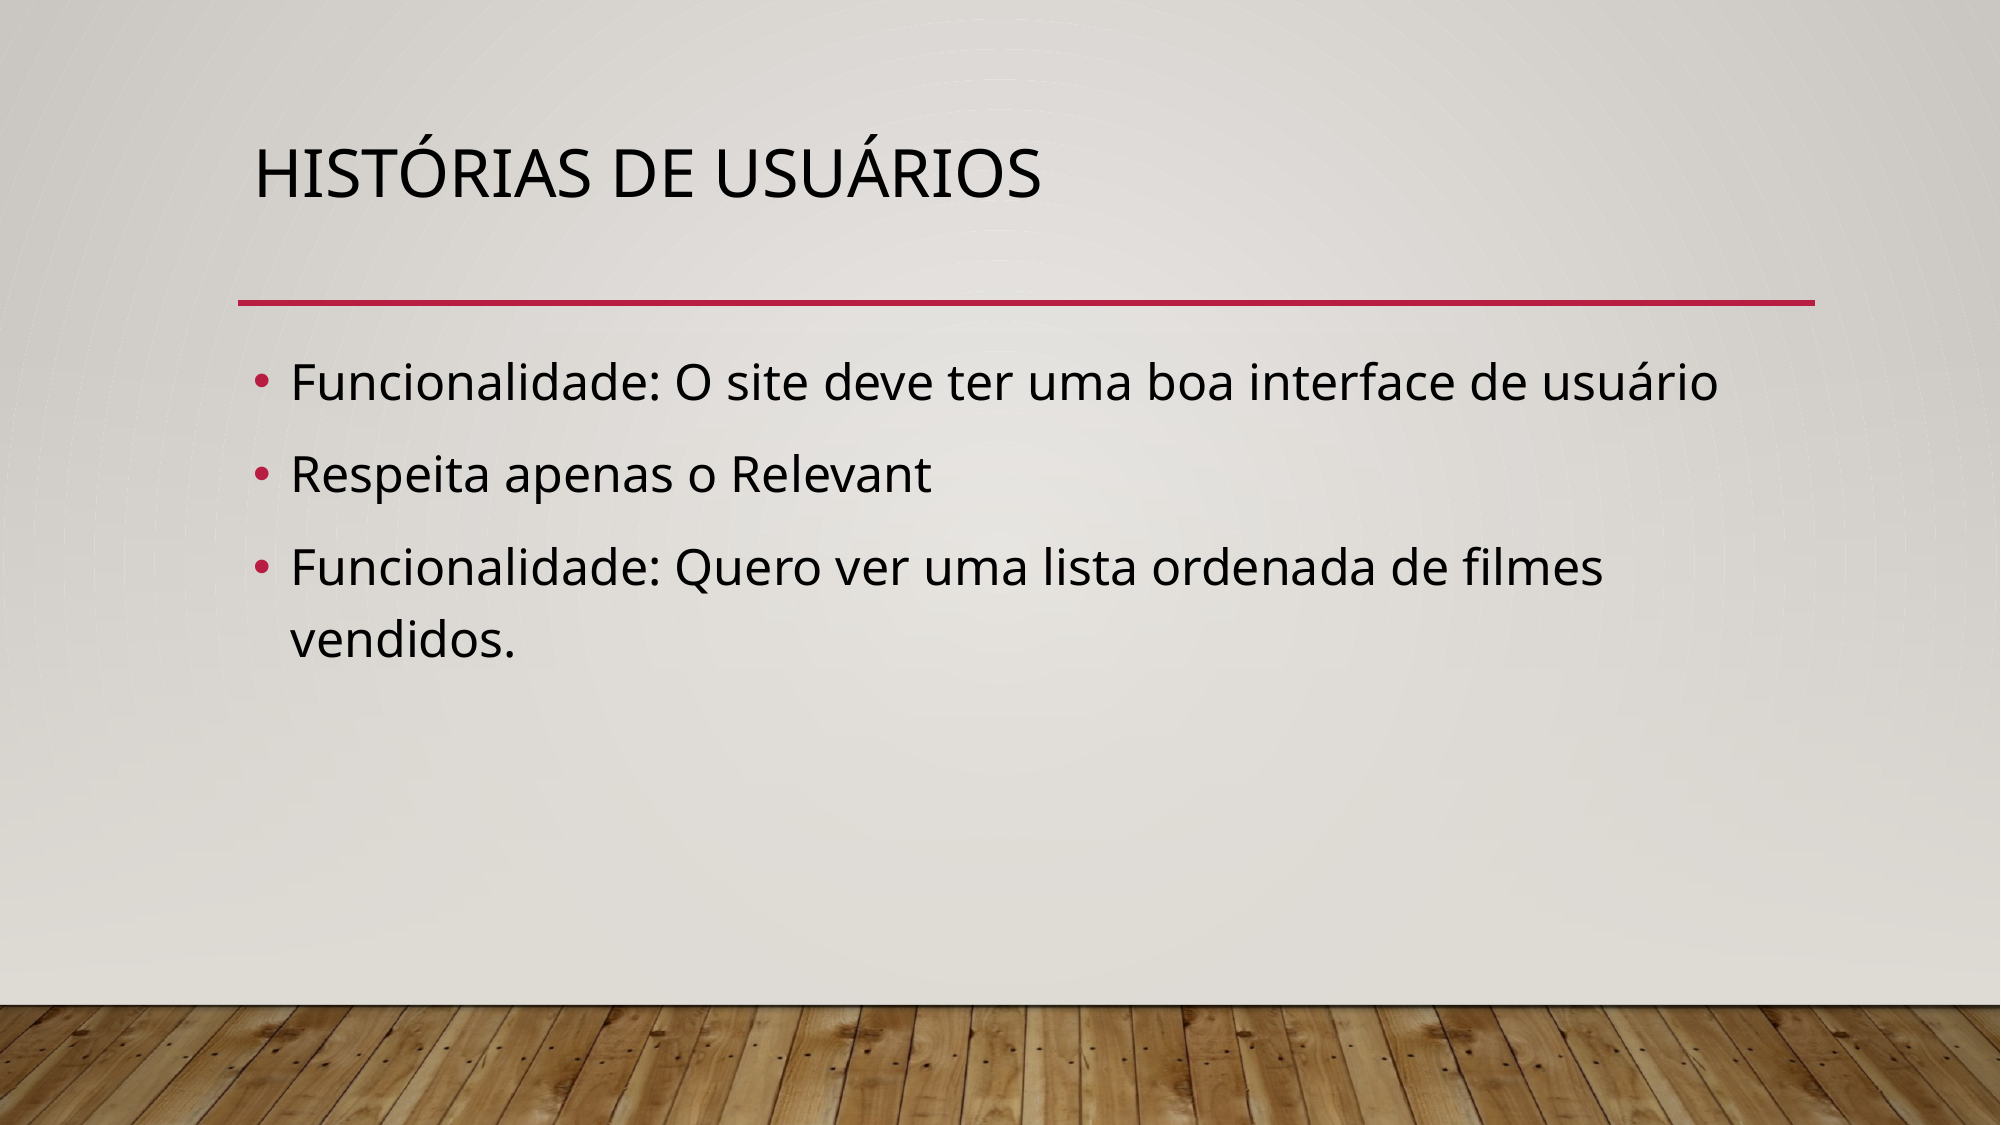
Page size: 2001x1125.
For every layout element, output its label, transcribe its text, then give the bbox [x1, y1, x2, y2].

title Histórias de usuários [238, 131, 1814, 305]
picture [0, 1005, 2000, 1125]
list Funcionalidade: O site deve ter uma boa interface de usuário Respeita apenas o Relevant Funcionalidade: Quero ver uma lista ordenada de filmes vendidos. [238, 330, 1814, 897]
